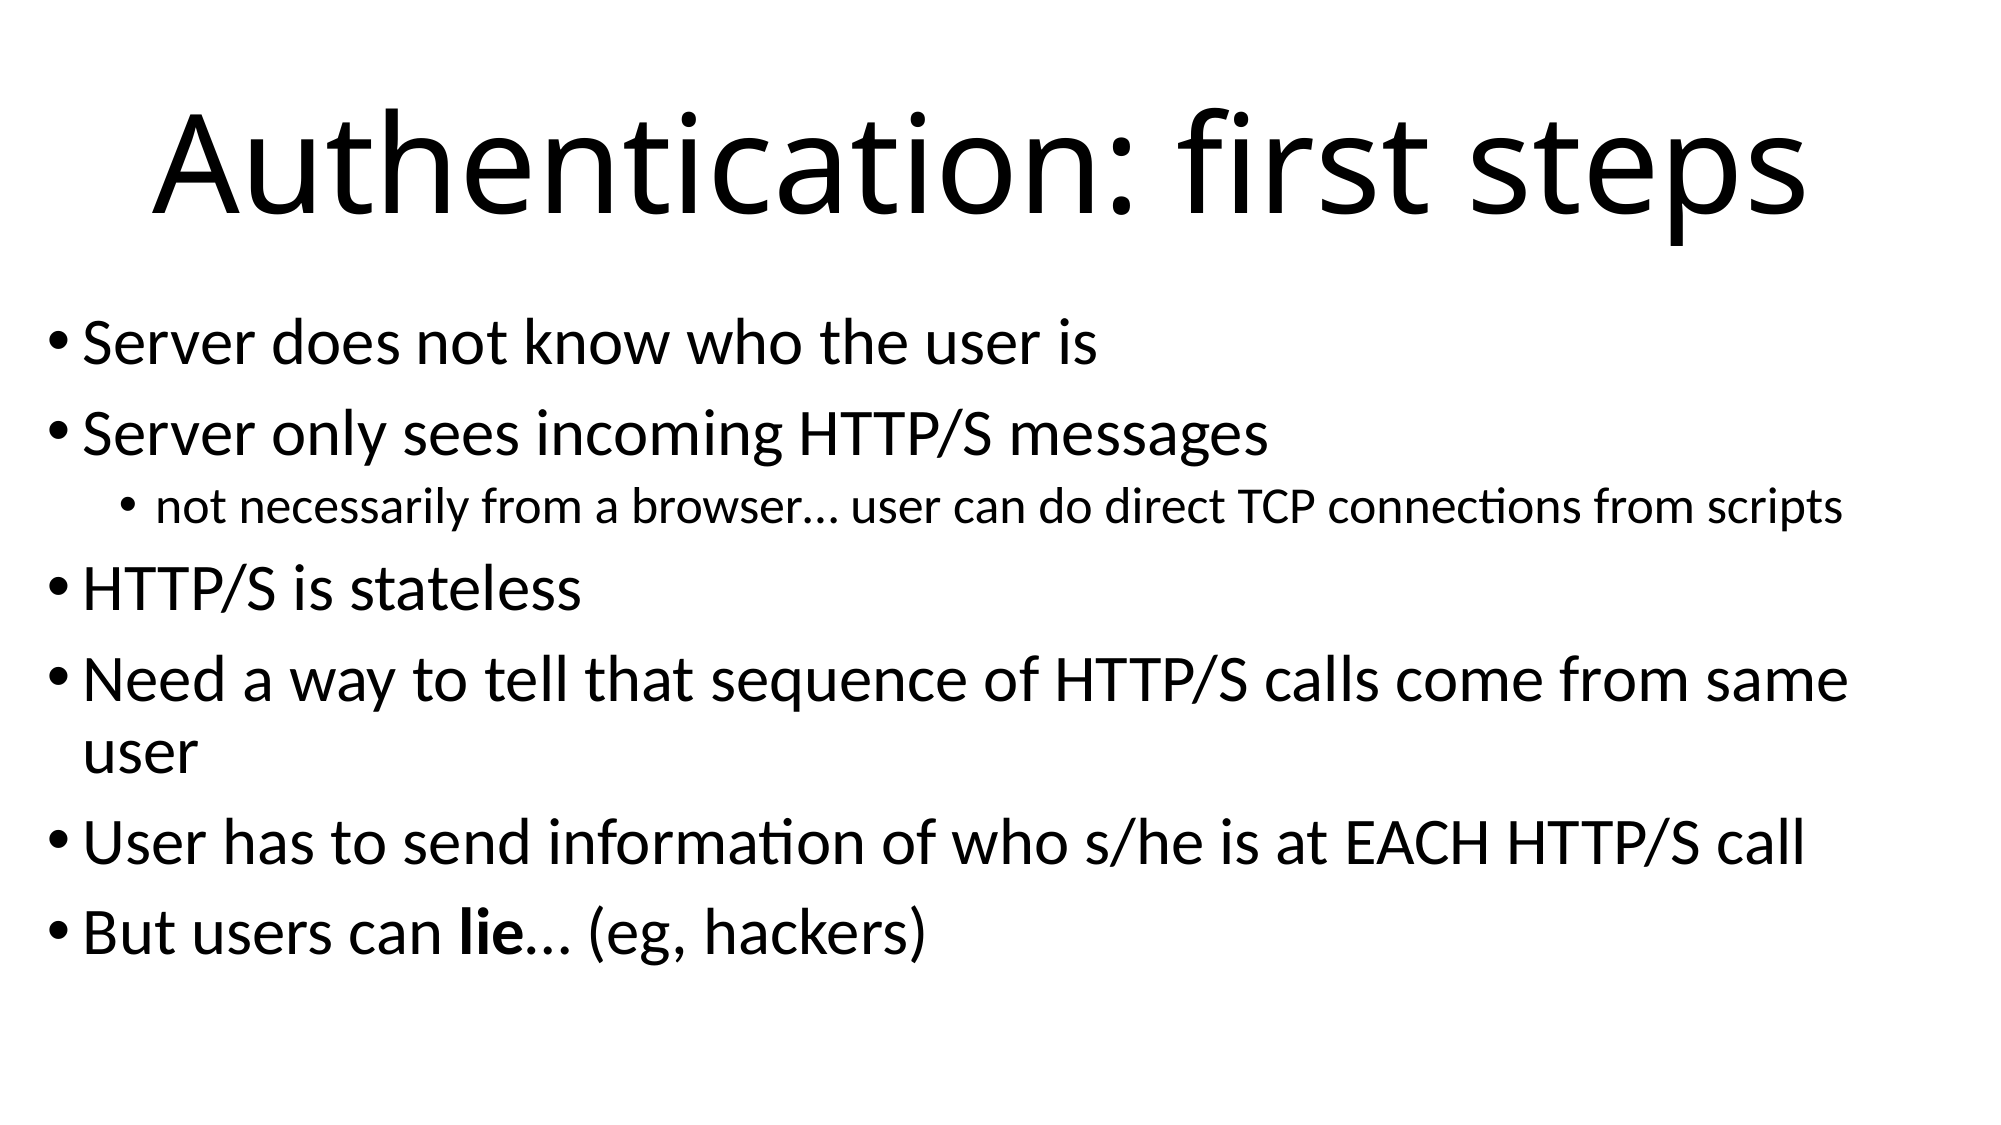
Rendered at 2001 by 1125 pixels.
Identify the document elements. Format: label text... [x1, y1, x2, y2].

title Authentication: first steps [137, 59, 1863, 278]
list Server does not know who the user is Server only sees incoming HTTP/S messages not necessarily from a browser… user can do direct TCP connections from scripts HTTP/S is stateless Need a way to tell that sequence of HTTP/S calls come from same user User has to send information of who s/he is at EACH HTTP/S call But users can lie… (eg, hackers) [31, 299, 1977, 982]
